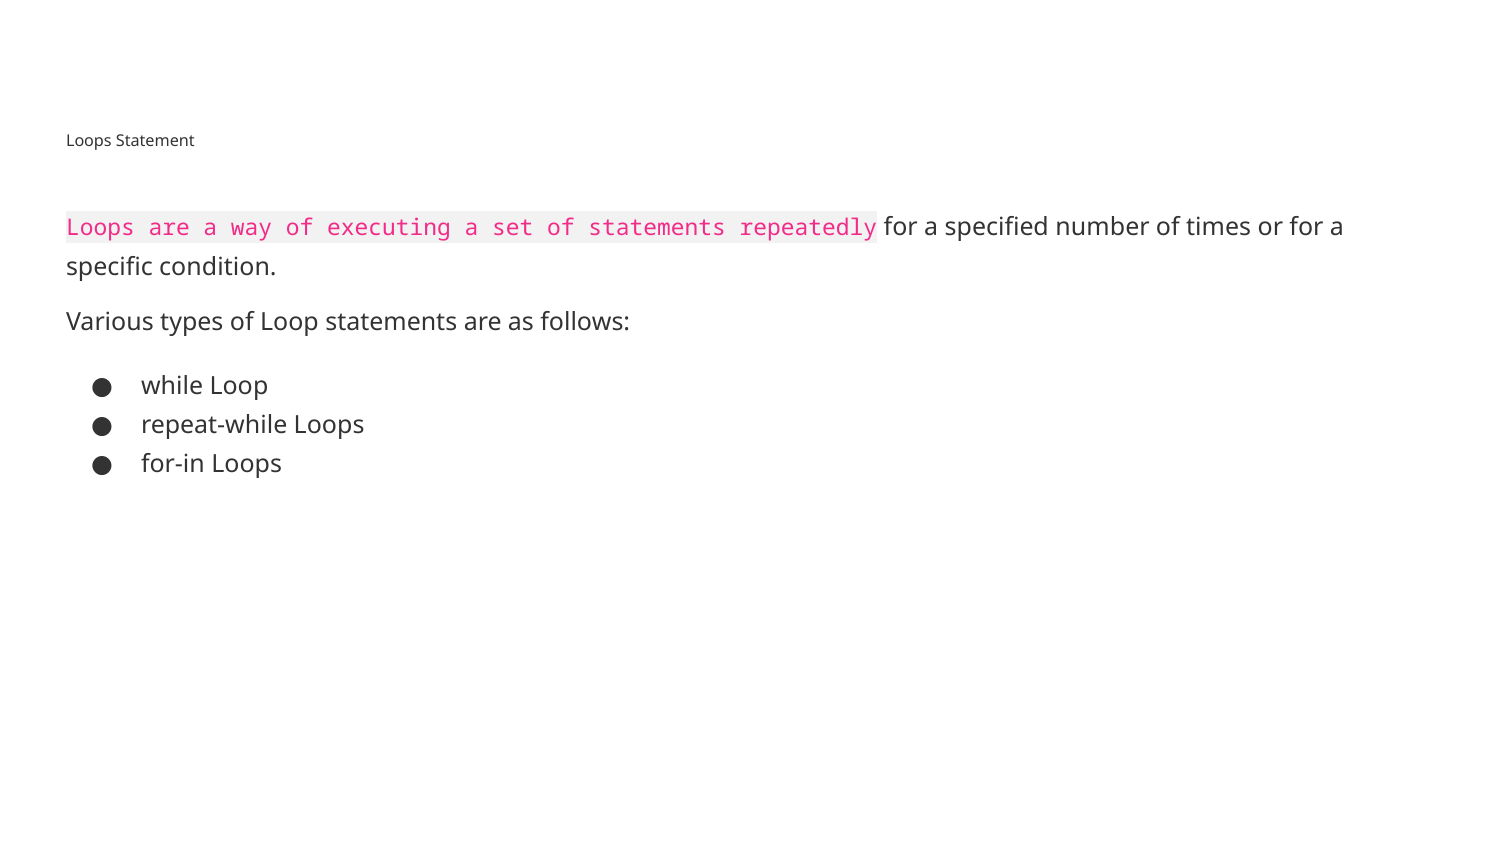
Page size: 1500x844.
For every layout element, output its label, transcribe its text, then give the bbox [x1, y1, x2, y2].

title Loops Statement [51, 72, 1449, 167]
list Loops are a way of executing a set of statements repeatedly for a specified number of times or for a specific condition. Various types of Loop statements are as follows: while Loop repeat-while Loops for-in Loops [51, 189, 1449, 750]
